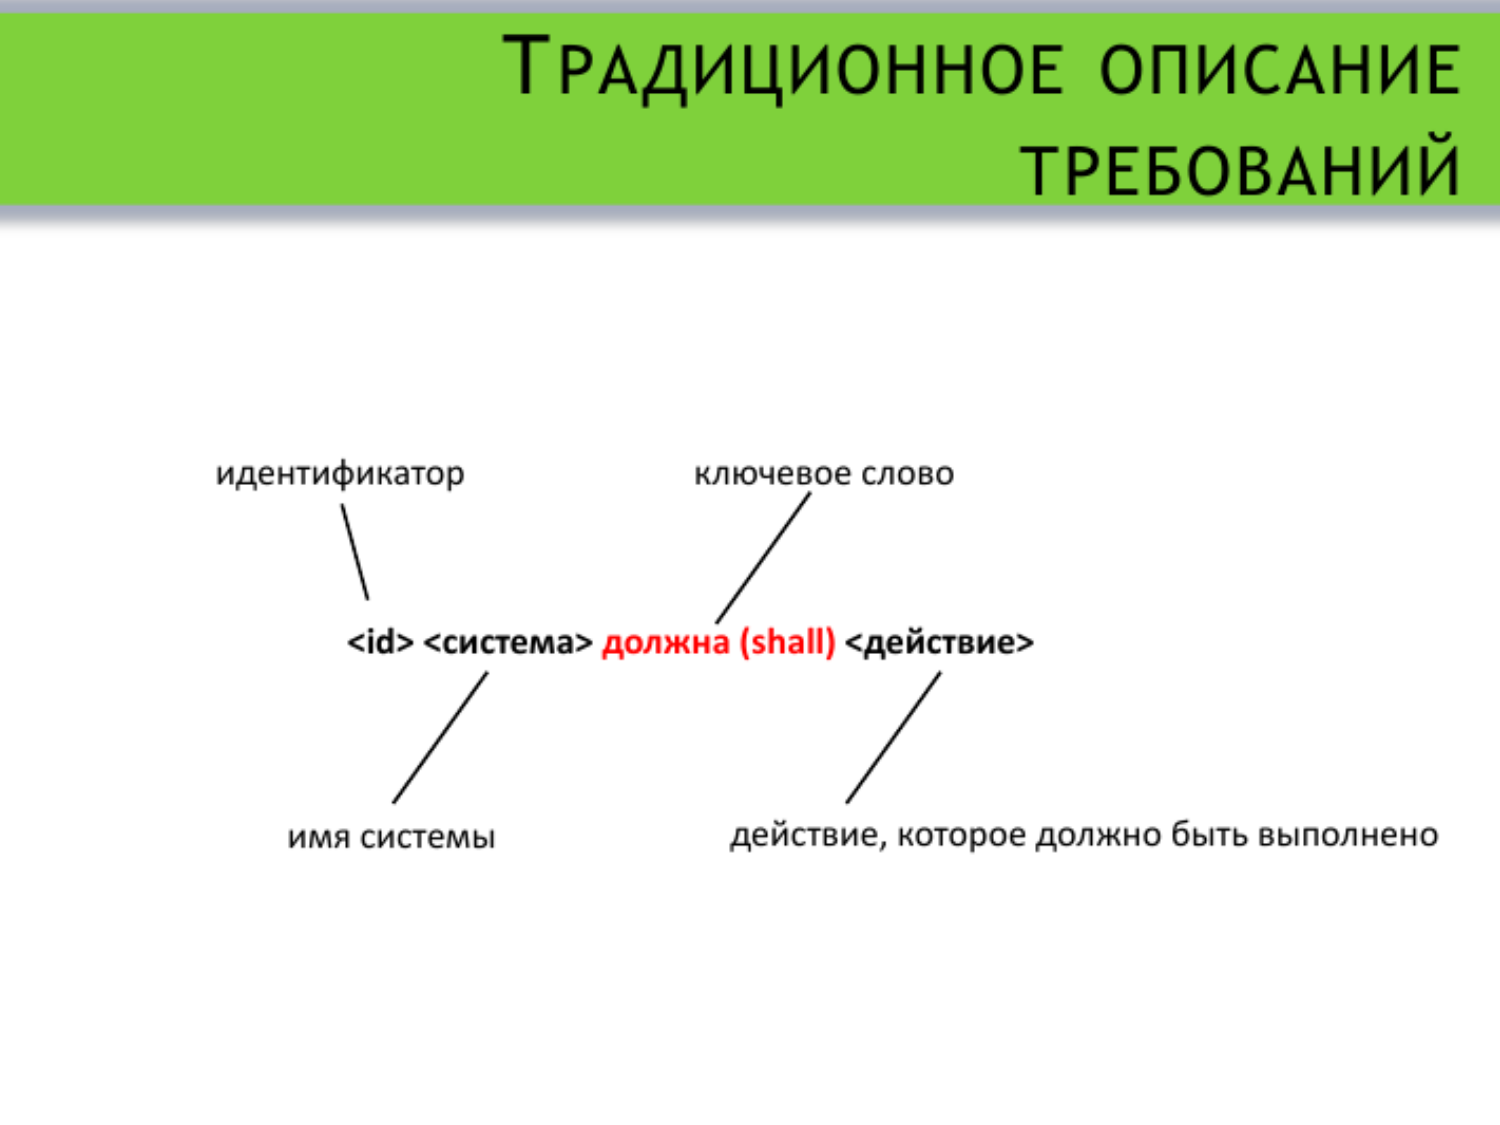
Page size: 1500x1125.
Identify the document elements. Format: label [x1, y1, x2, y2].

list [0, 0, 1500, 973]
